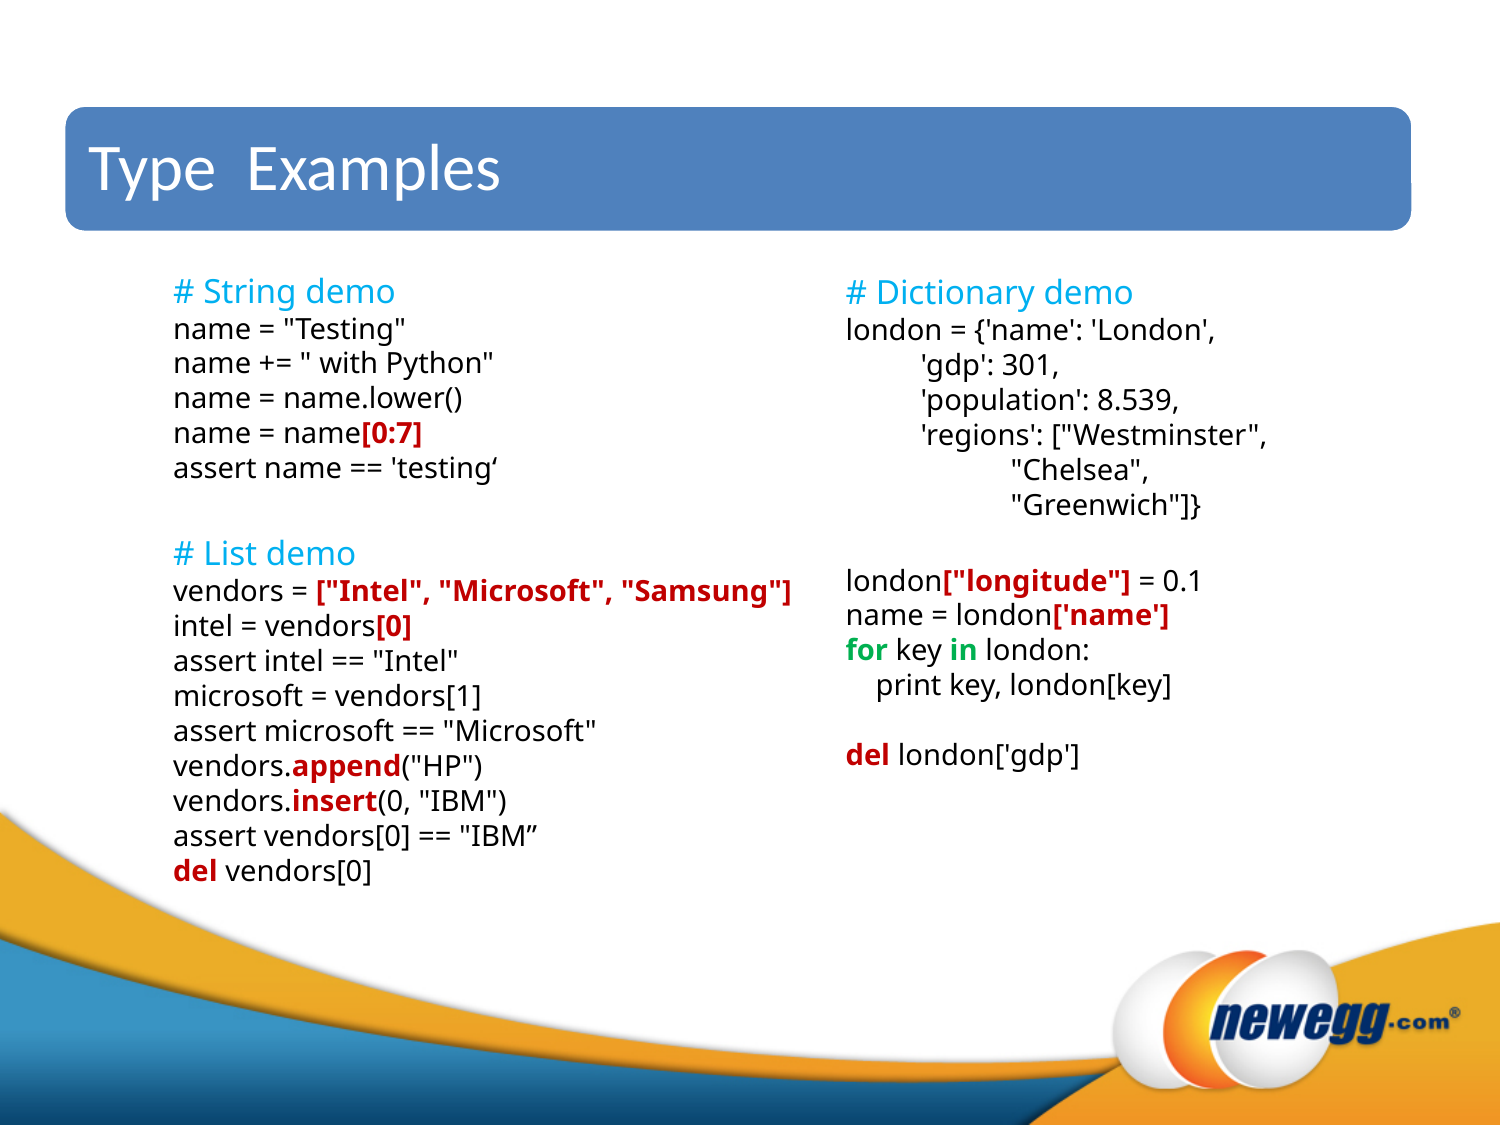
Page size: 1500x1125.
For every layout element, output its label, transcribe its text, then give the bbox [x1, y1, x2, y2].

list # String demo name = "Testing" name += " with Python" name = name.lower() name = name[0:7] assert name == 'testing‘ # List demo vendors = ["Intel", "Microsoft", "Samsung"] intel = vendors[0] assert intel == "Intel" microsoft = vendors[1] assert microsoft == "Microsoft" vendors.append("HP") vendors.insert(0, "IBM") assert vendors[0] == "IBM” del vendors[0] [157, 262, 822, 901]
text_box # Dictionary demo london = {'name': 'London', 'gdp': 301, 'population': 8.539, 'regions': ["Westminster", "Chelsea", "Greenwich"]} london["longitude"] = 0.1 name = london['name'] for key in london: print key, london[key] del london['gdp'] [830, 263, 1495, 902]
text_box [63, 104, 1414, 233]
picture [0, 0, 1500, 1125]
